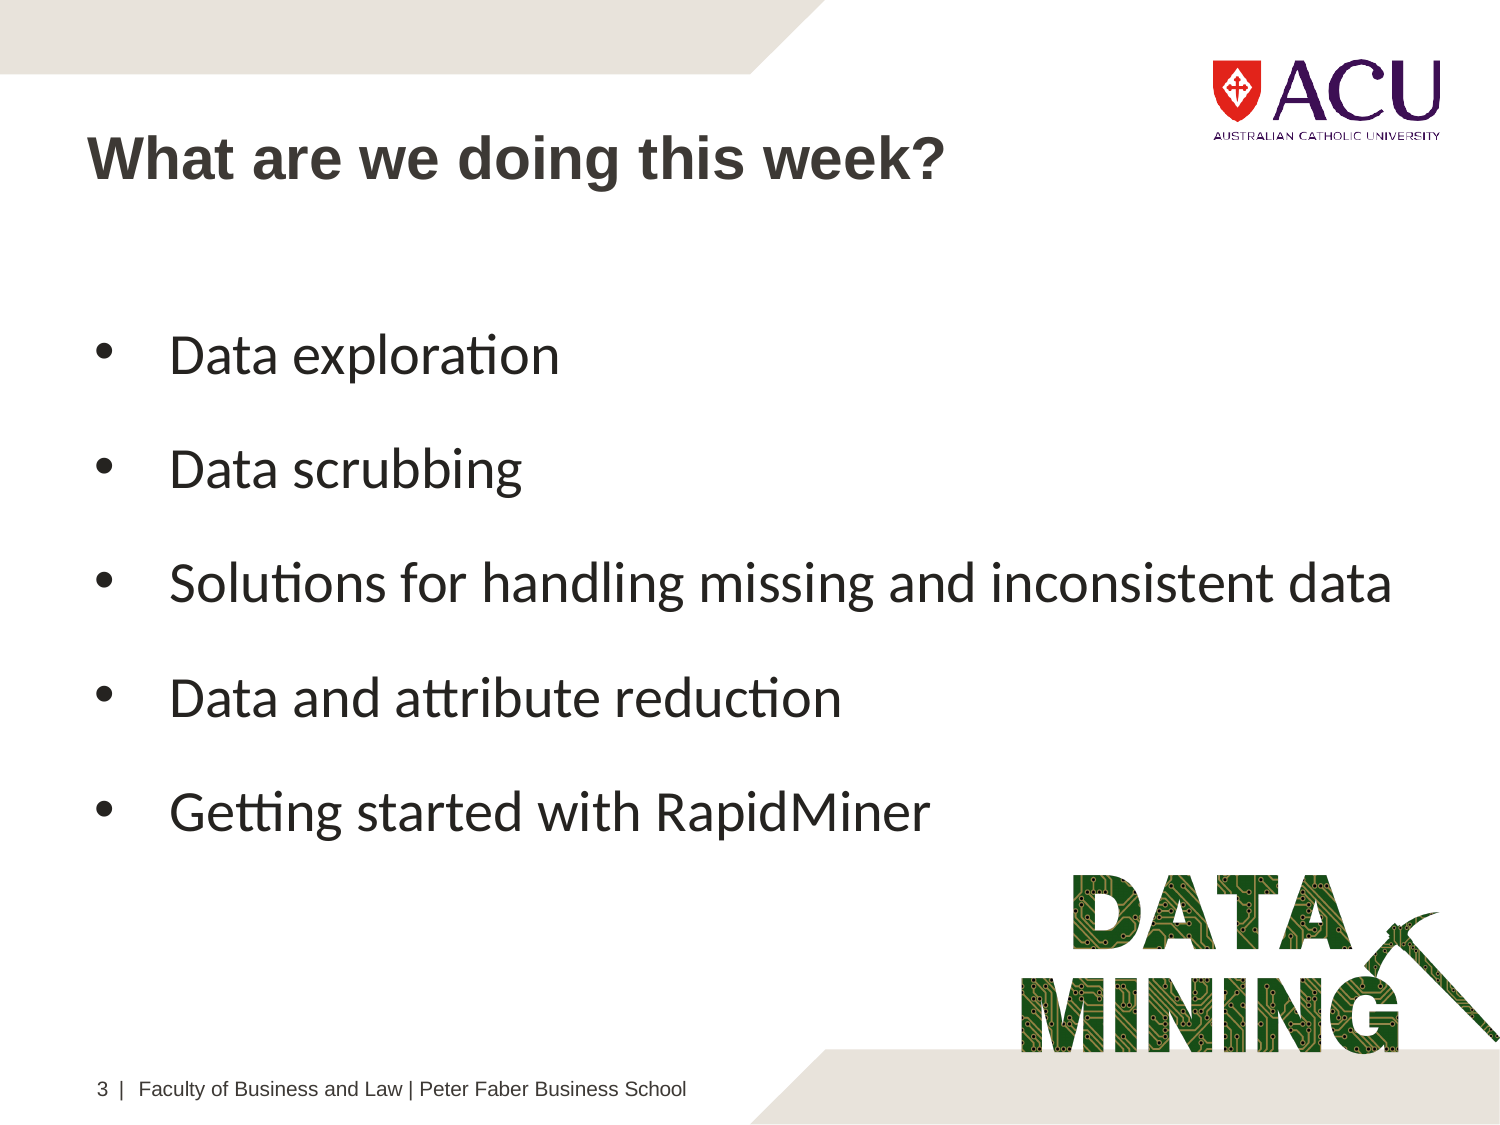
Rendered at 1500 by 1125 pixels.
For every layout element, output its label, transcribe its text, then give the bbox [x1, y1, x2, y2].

slide_number 3 | Faculty of Business and Law | Peter Faber Business School [90, 1075, 703, 1125]
title What are we doing this week? [85, 116, 1161, 307]
picture [1213, 59, 1440, 140]
text_box Data exploration Data scrubbing Solutions for handling missing and inconsistent data Data and attribute reduction Getting started with RapidMiner [94, 257, 1438, 844]
picture [1012, 866, 1500, 1063]
